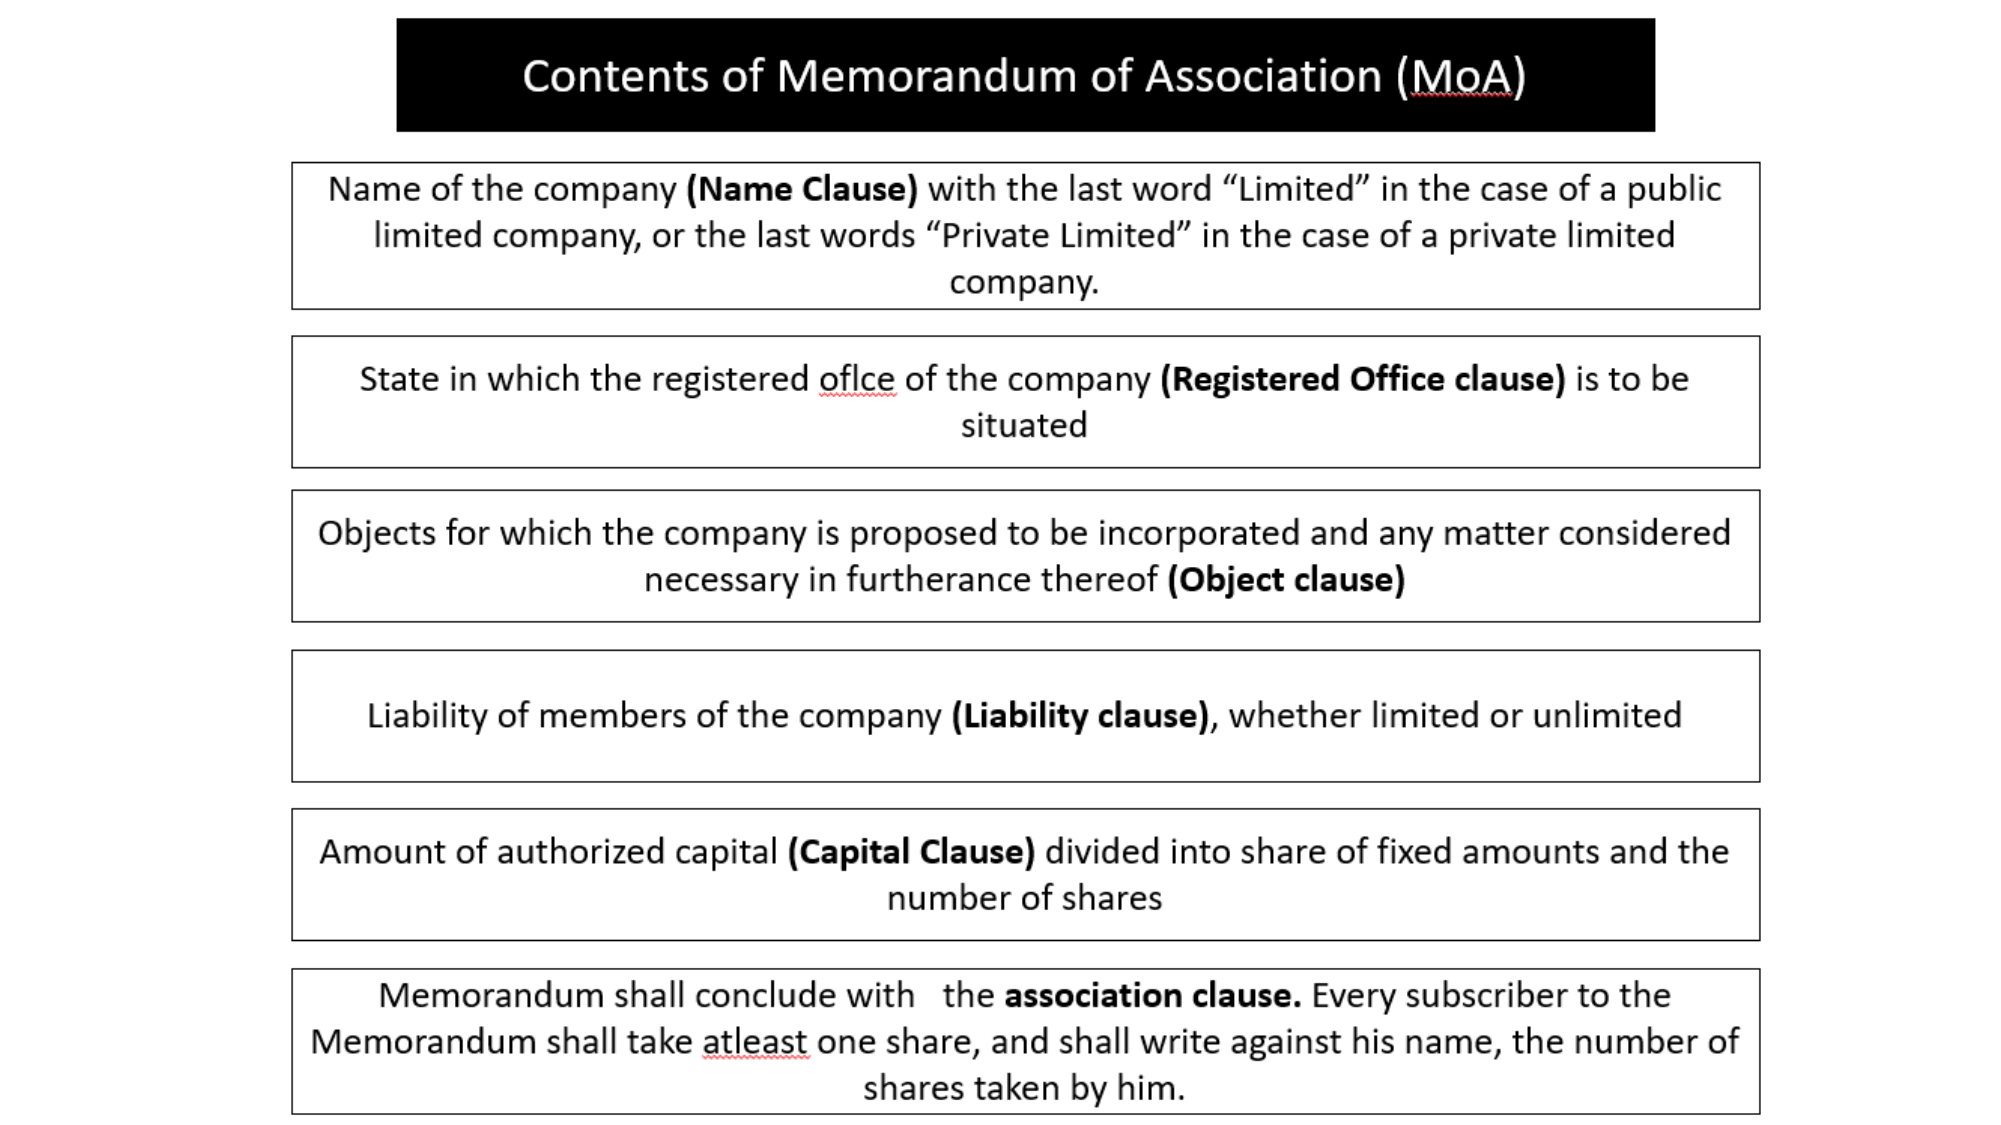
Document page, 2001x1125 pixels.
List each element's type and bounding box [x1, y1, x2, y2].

picture [254, 0, 1790, 1125]
